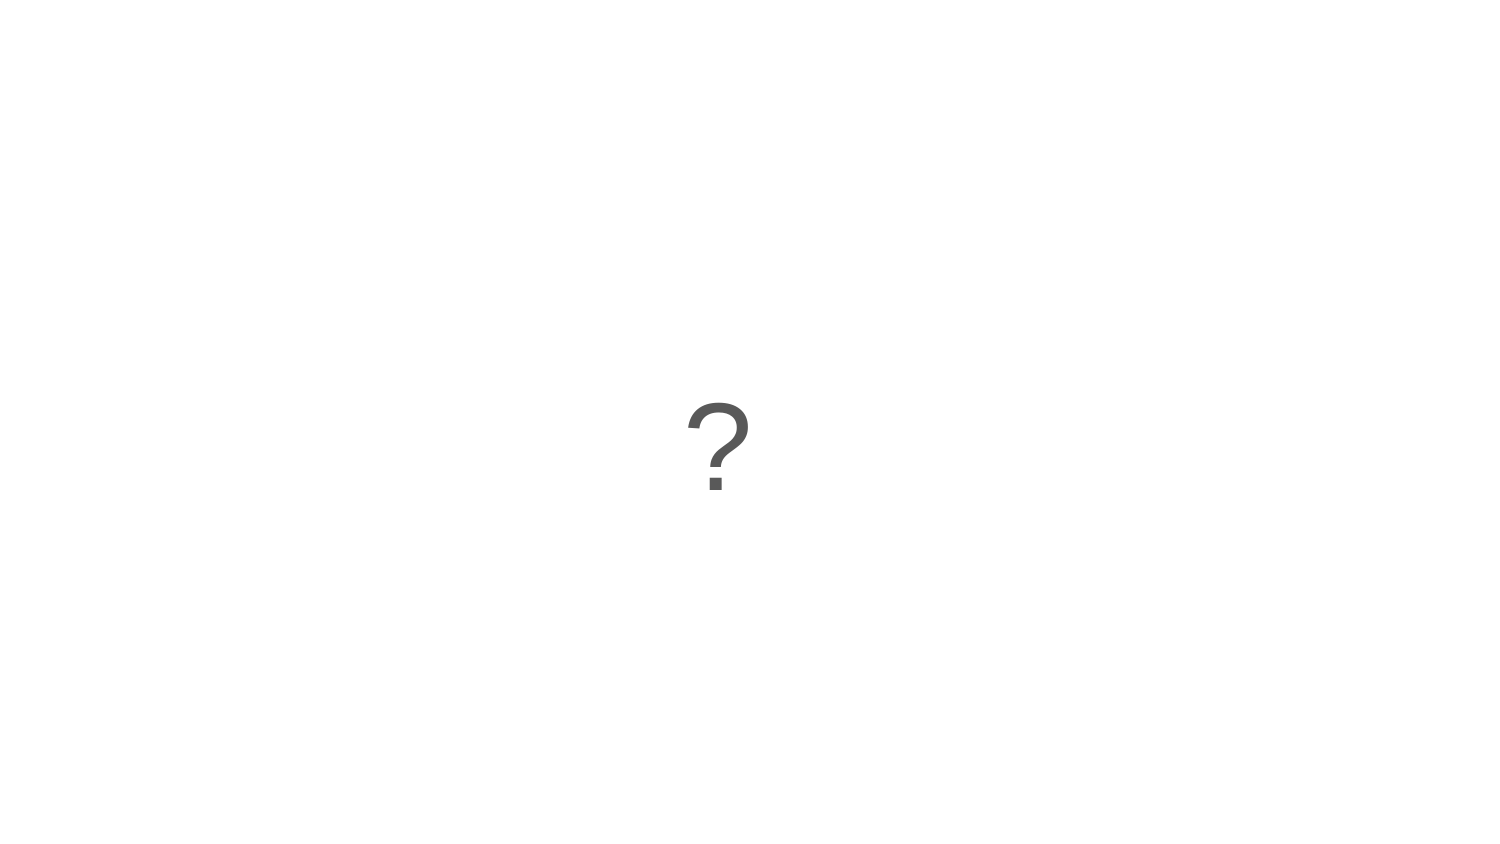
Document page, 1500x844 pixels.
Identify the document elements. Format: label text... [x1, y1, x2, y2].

list ? [668, 328, 859, 578]
